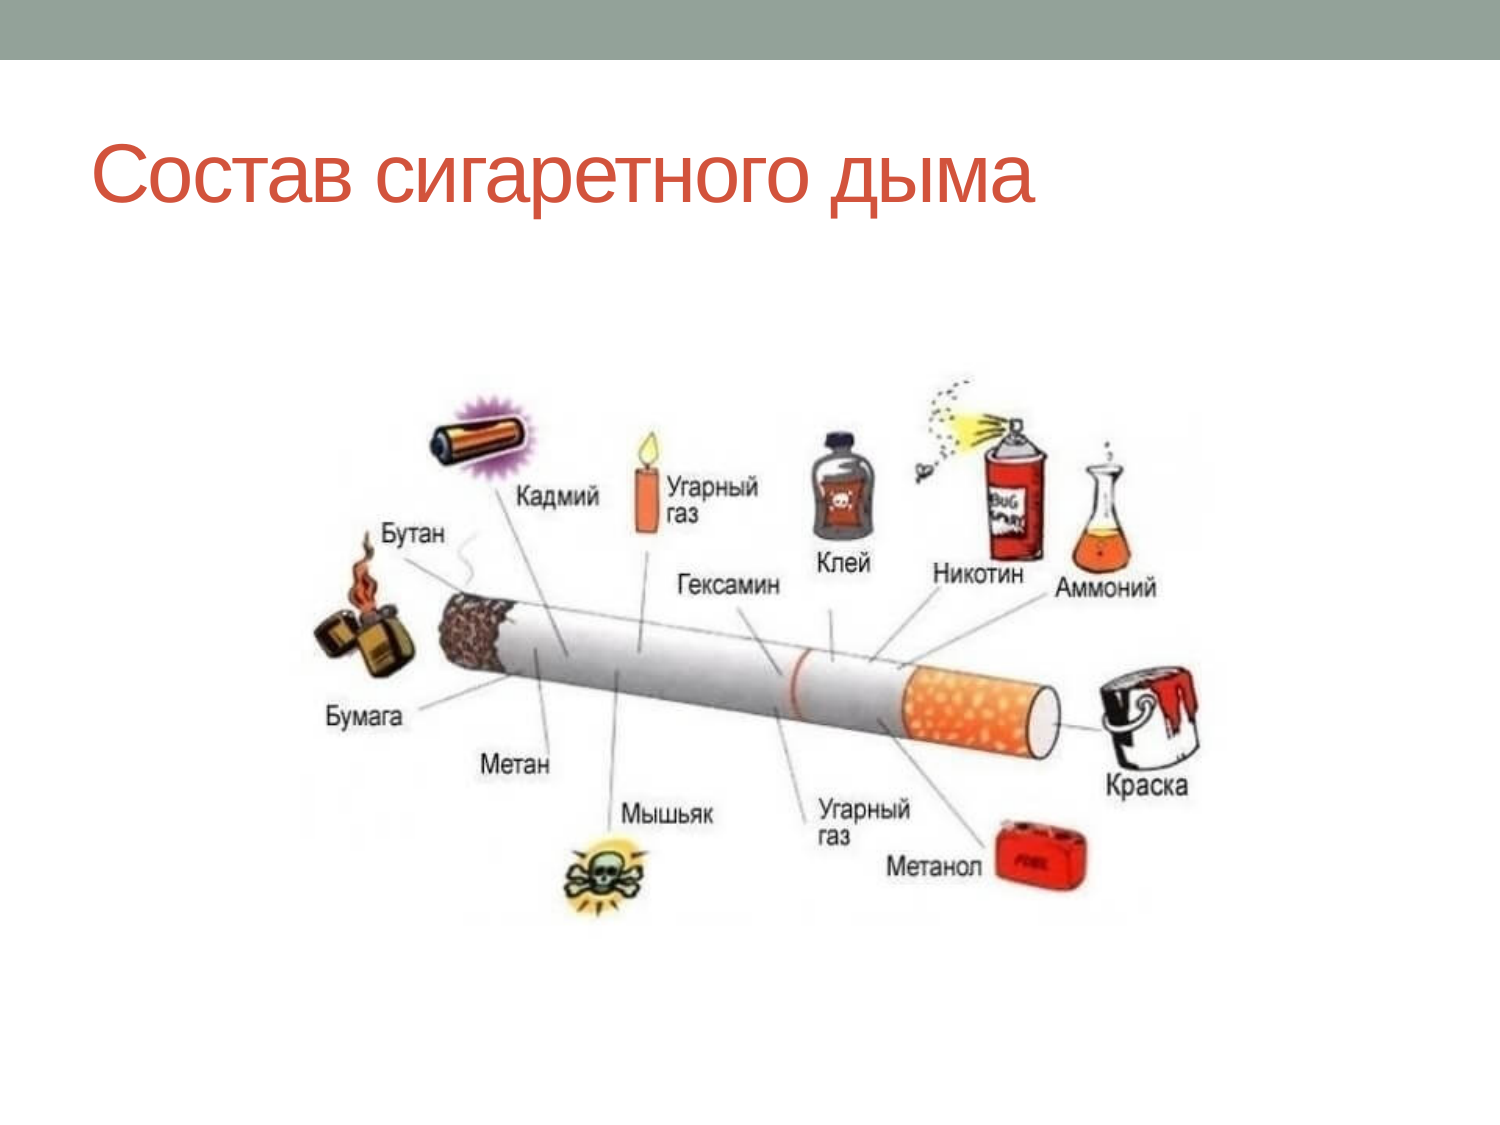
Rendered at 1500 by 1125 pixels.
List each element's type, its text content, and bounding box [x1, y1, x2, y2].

title Состав сигаретного дыма [75, 87, 1425, 250]
picture [289, 337, 1228, 964]
